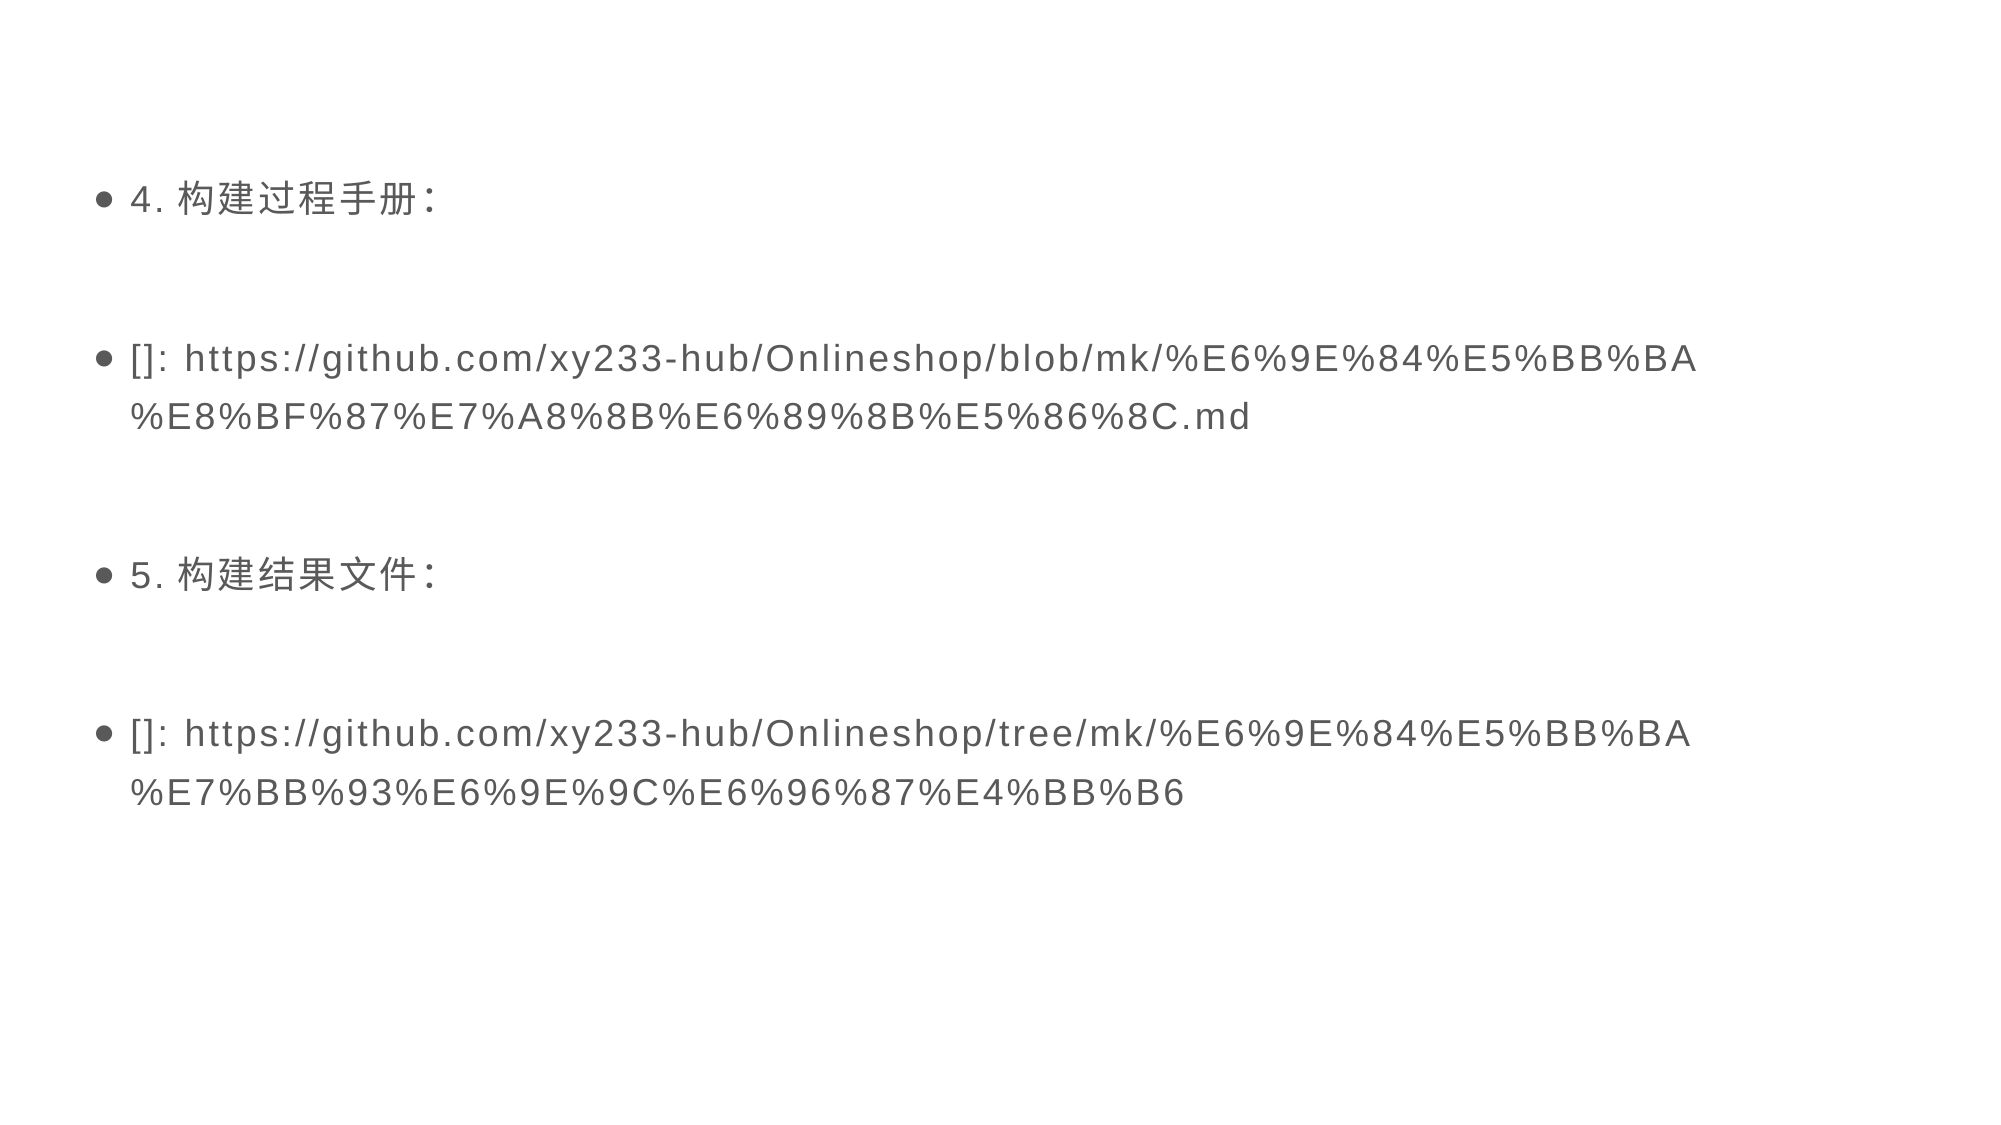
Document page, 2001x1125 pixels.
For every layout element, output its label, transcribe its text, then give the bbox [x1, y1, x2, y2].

list 4.构建过程手册： []: https://github.com/xy233-hub/Onlineshop/blob/mk/%E6%9E%84%E5%BB%BA%E8%BF%87%E7%A8%8B%E6%89%8B%E5%86%8C.md 5.构建结果文件： []: https://github.com/xy233-hub/Onlineshop/tree/mk/%E6%9E%84%E5%BB%BA%E7%BB%93%E6%9E%9C%E6%96%87%E4%BB%B6 [78, 153, 1878, 935]
